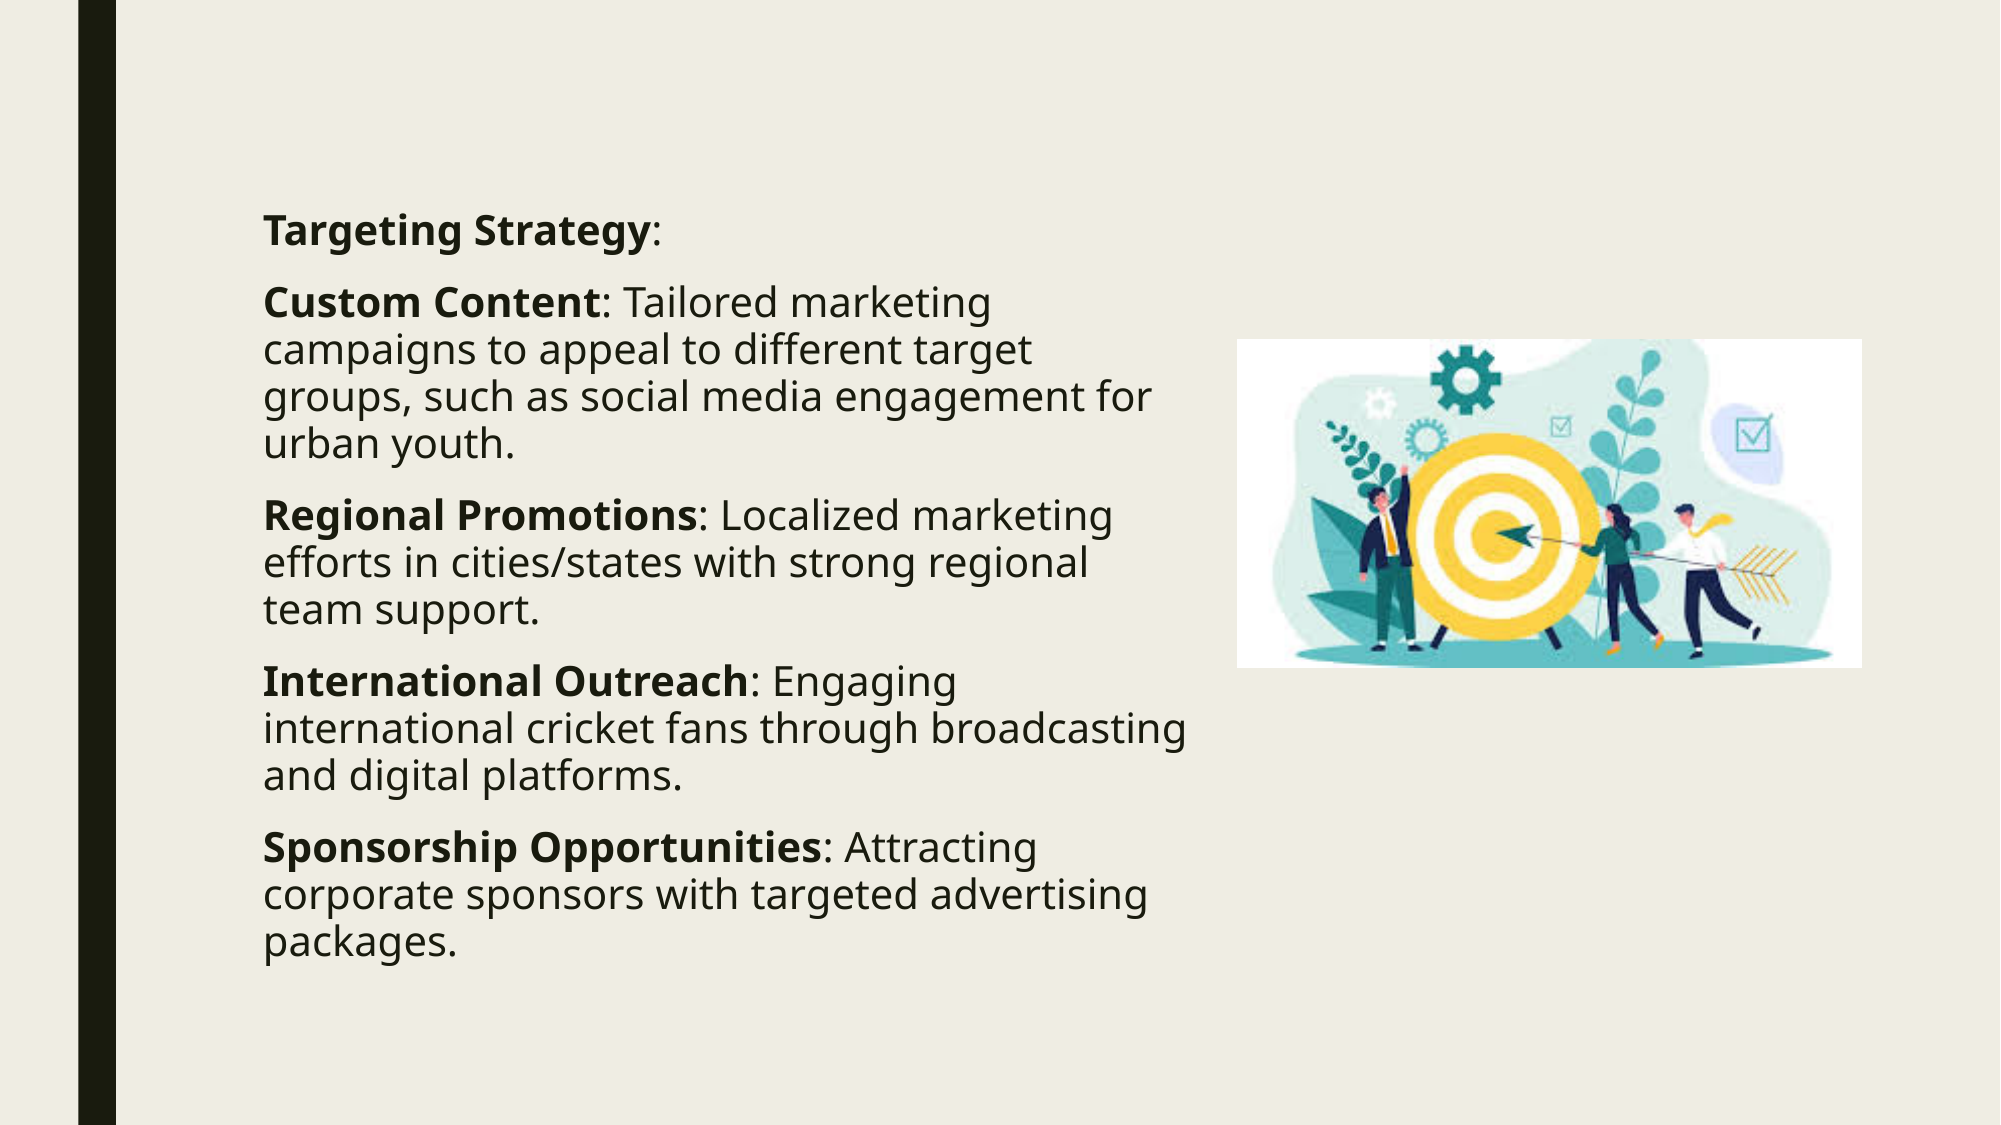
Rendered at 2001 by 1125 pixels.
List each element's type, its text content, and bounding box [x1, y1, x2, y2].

picture [1237, 339, 1862, 668]
list Targeting Strategy: Custom Content: Tailored marketing campaigns to appeal to different target groups, such as social media engagement for urban youth. Regional Promotions: Localized marketing efforts in cities/states with strong regional team support. International Outreach: Engaging international cricket fans through broadcasting and digital platforms. Sponsorship Opportunities: Attracting corporate sponsors with targeted advertising packages. [247, 200, 1207, 900]
